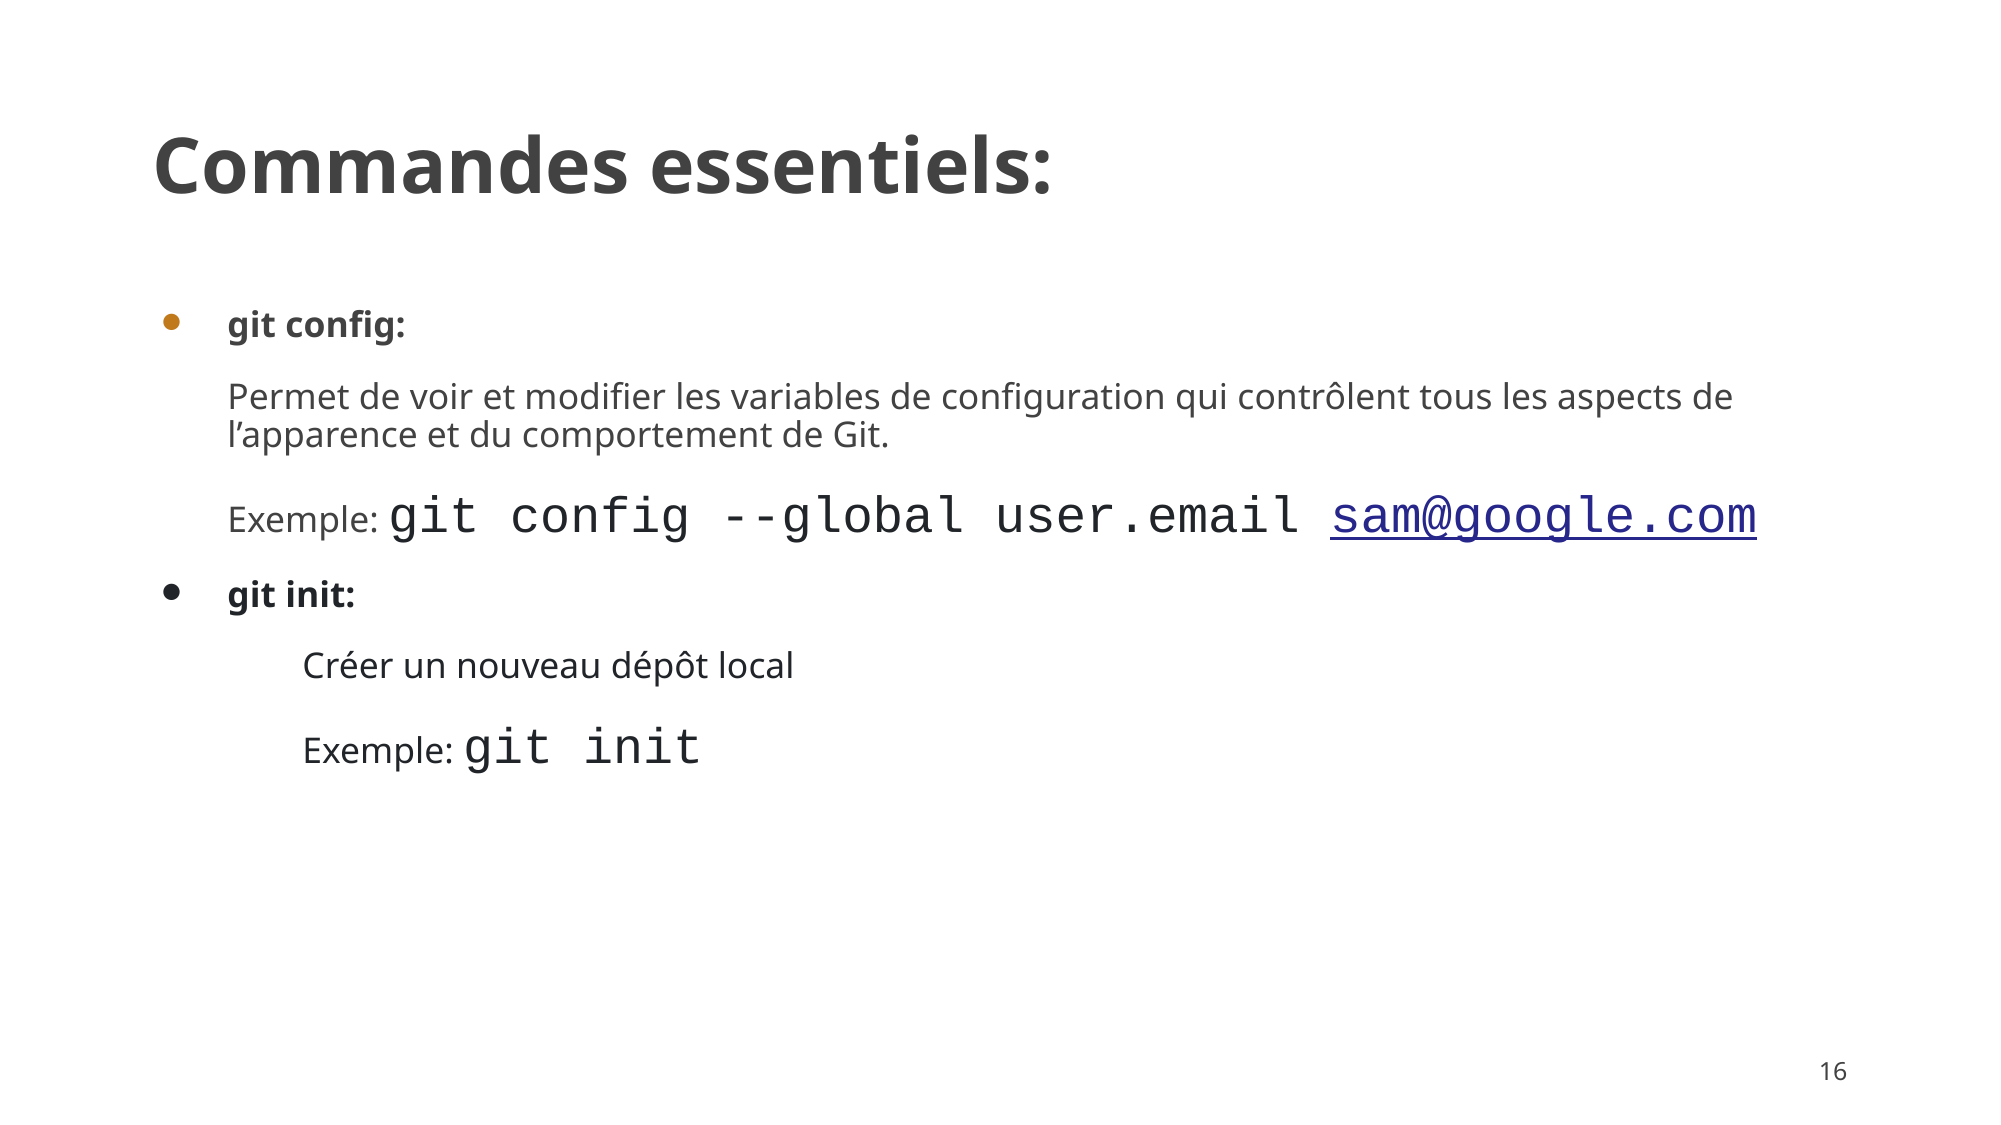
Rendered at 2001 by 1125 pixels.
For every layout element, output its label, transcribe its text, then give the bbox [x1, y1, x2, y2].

slide_number 16 [1412, 1042, 1863, 1103]
title Commandes essentiels: [137, 59, 1863, 278]
list git config: Permet de voir et modifier les variables de configuration qui contrôlent tous les aspects de l’apparence et du comportement de Git. Exemple: git config --global user.email sam@google.com git init: Créer un nouveau dépôt local Exemple: git init [137, 299, 1863, 1014]
